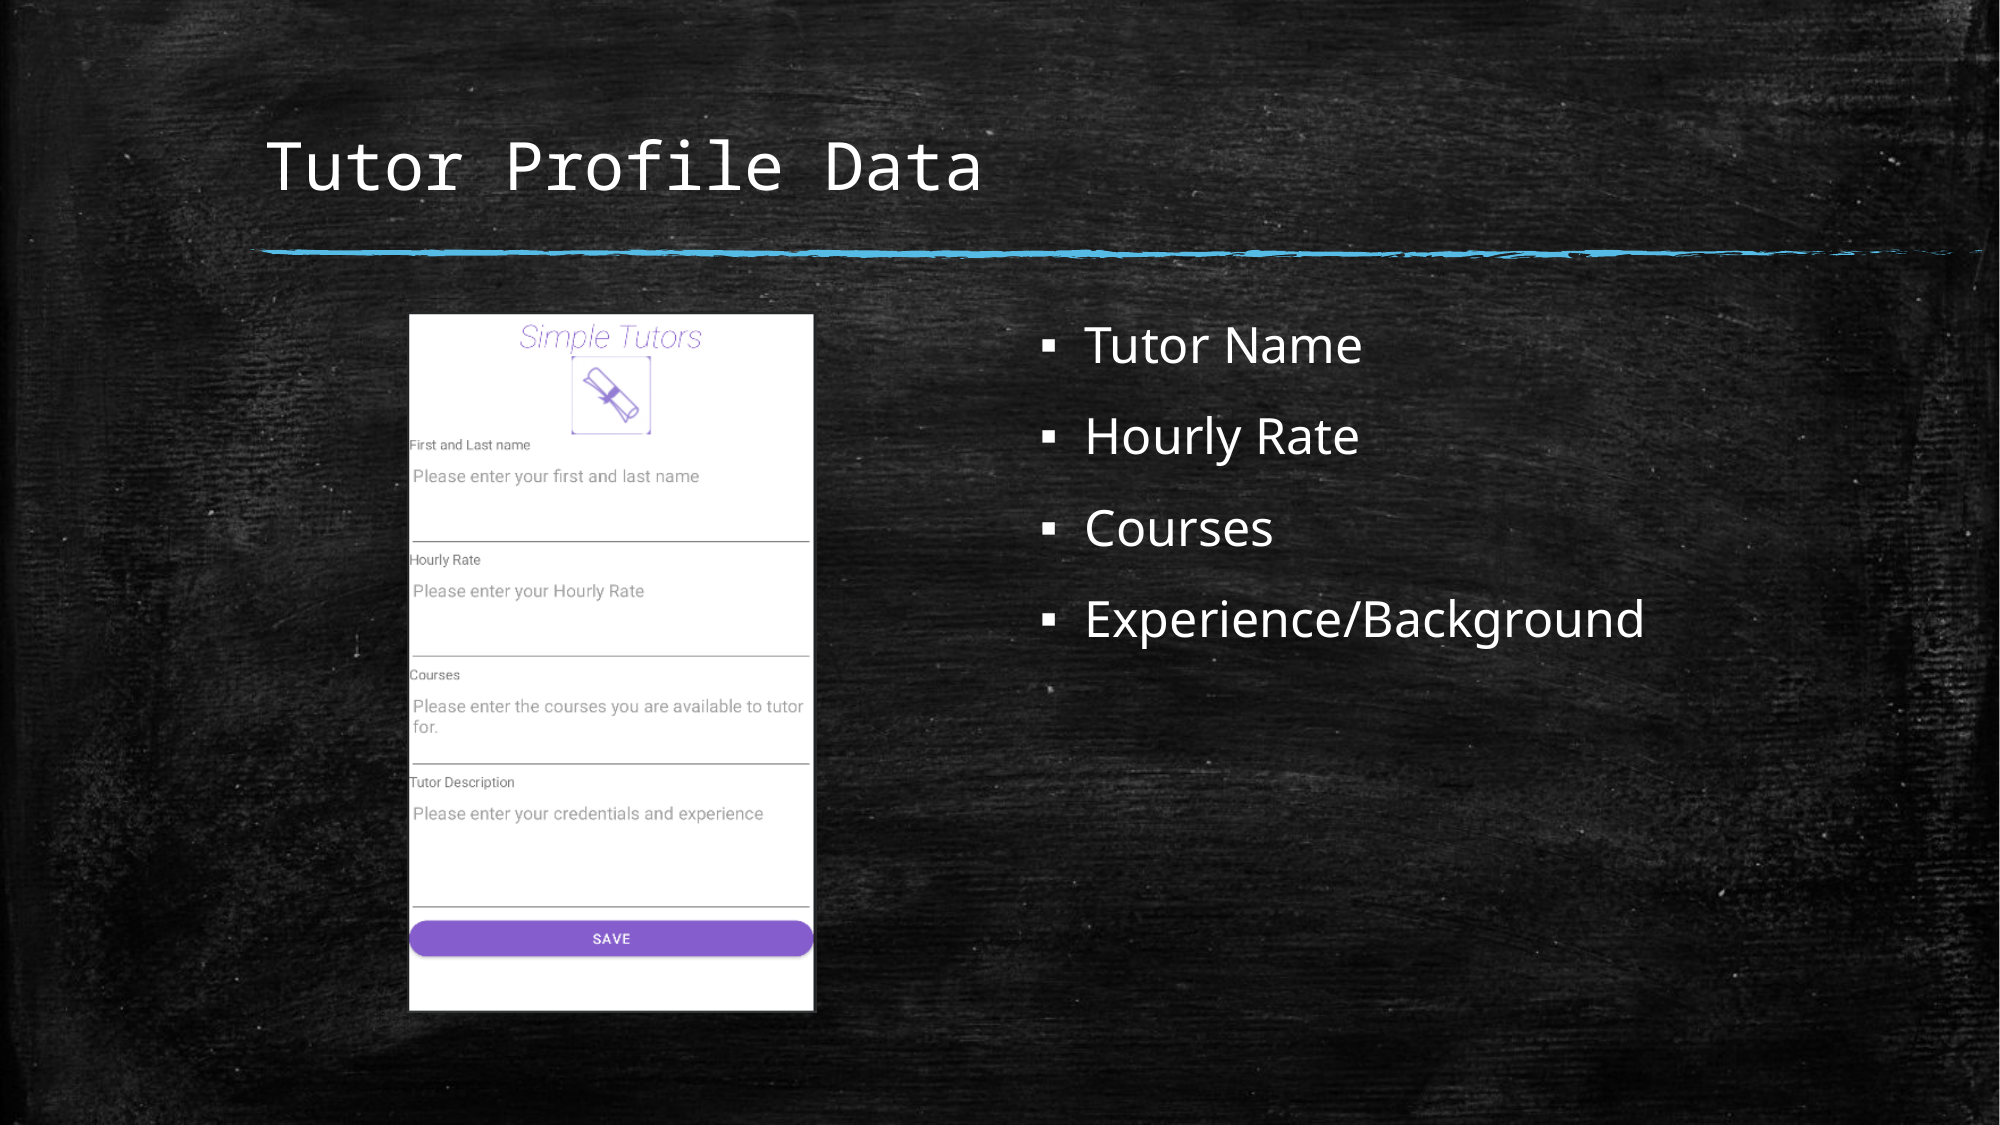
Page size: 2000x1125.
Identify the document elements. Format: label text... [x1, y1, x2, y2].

title Tutor Profile Data [249, 45, 1750, 213]
list Tutor Name Hourly Rate Courses Experience/Background [1024, 312, 1750, 1013]
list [407, 312, 817, 1013]
